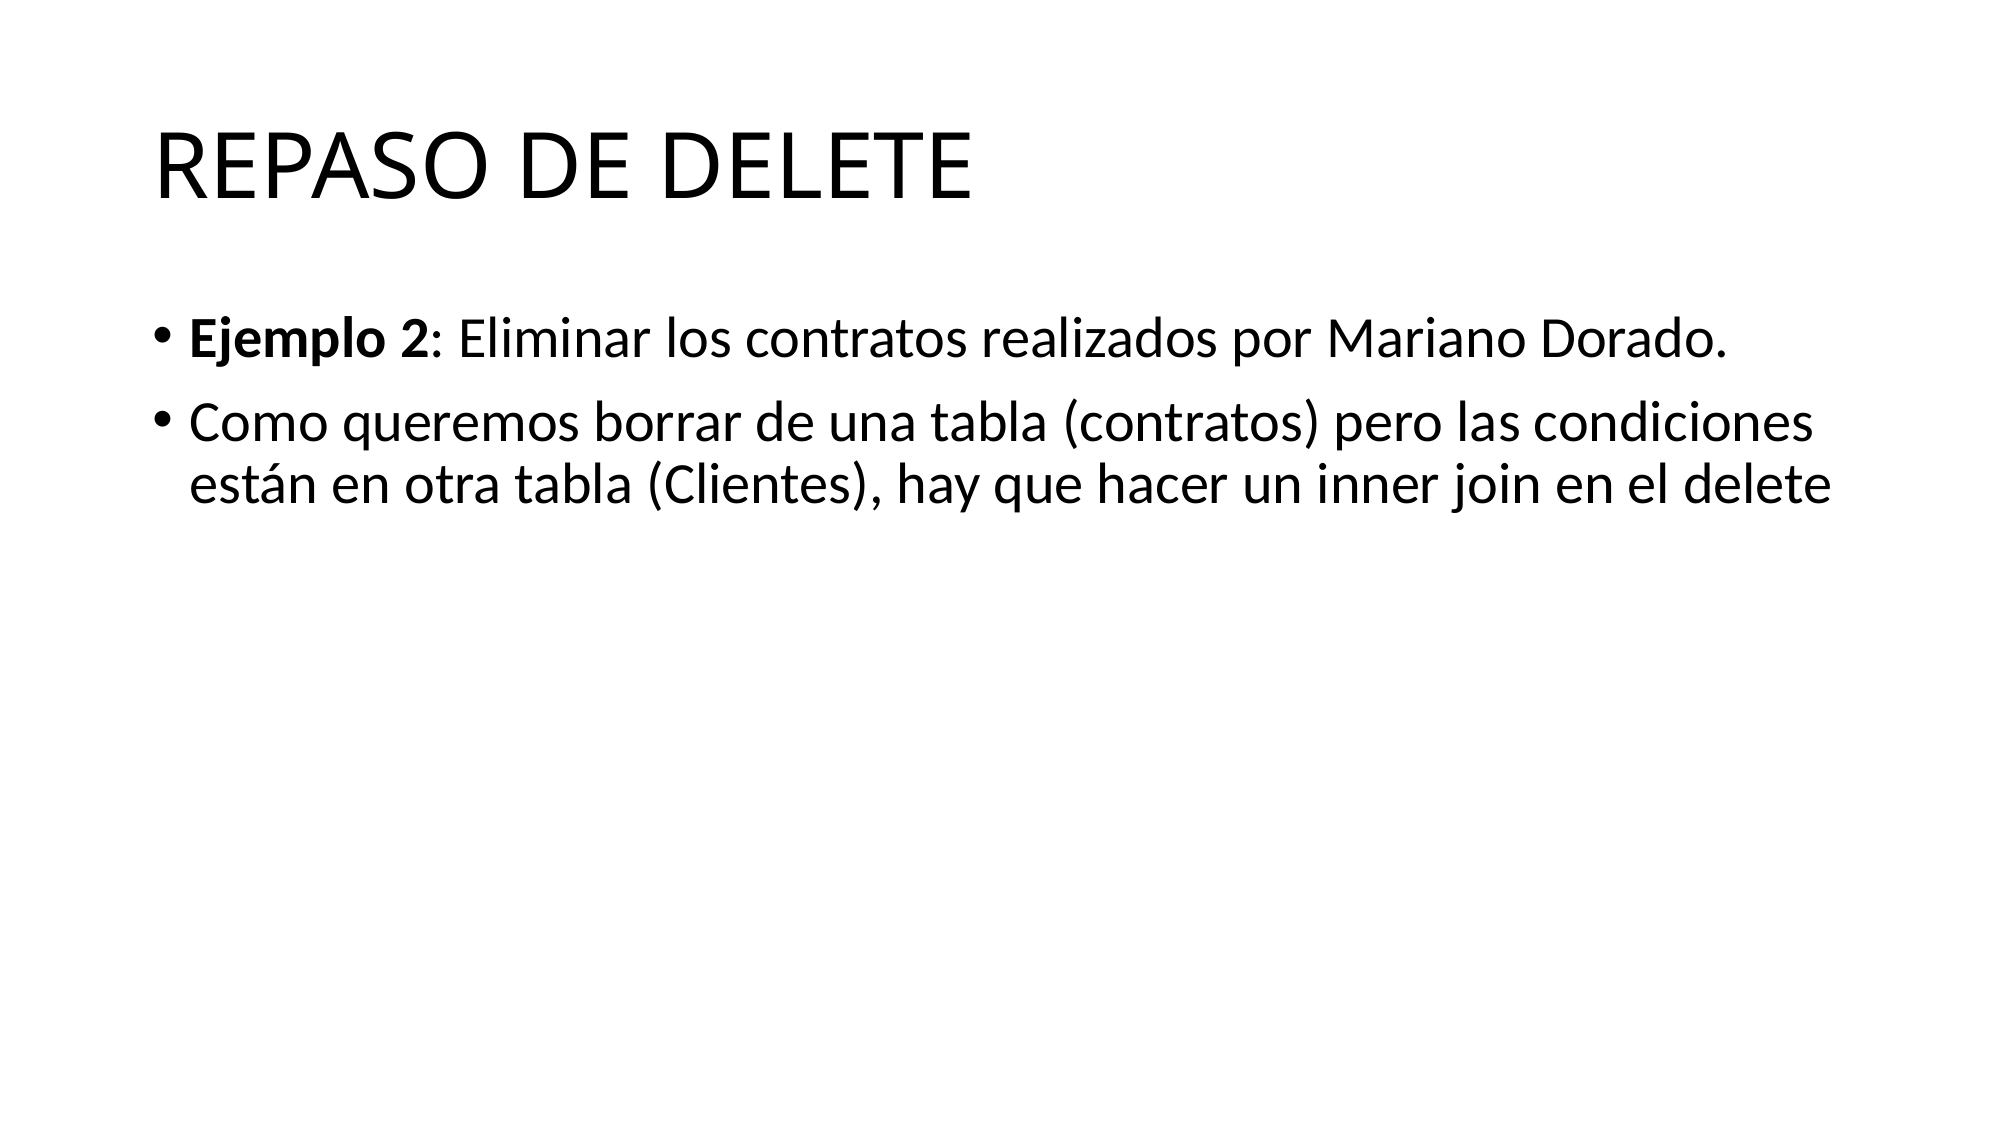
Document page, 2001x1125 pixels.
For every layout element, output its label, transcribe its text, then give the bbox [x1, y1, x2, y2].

list Ejemplo 2: Eliminar los contratos realizados por Mariano Dorado. Como queremos borrar de una tabla (contratos) pero las condiciones están en otra tabla (Clientes), hay que hacer un inner join en el delete [137, 299, 1863, 1014]
title REPASO DE DELETE [137, 59, 1863, 278]
